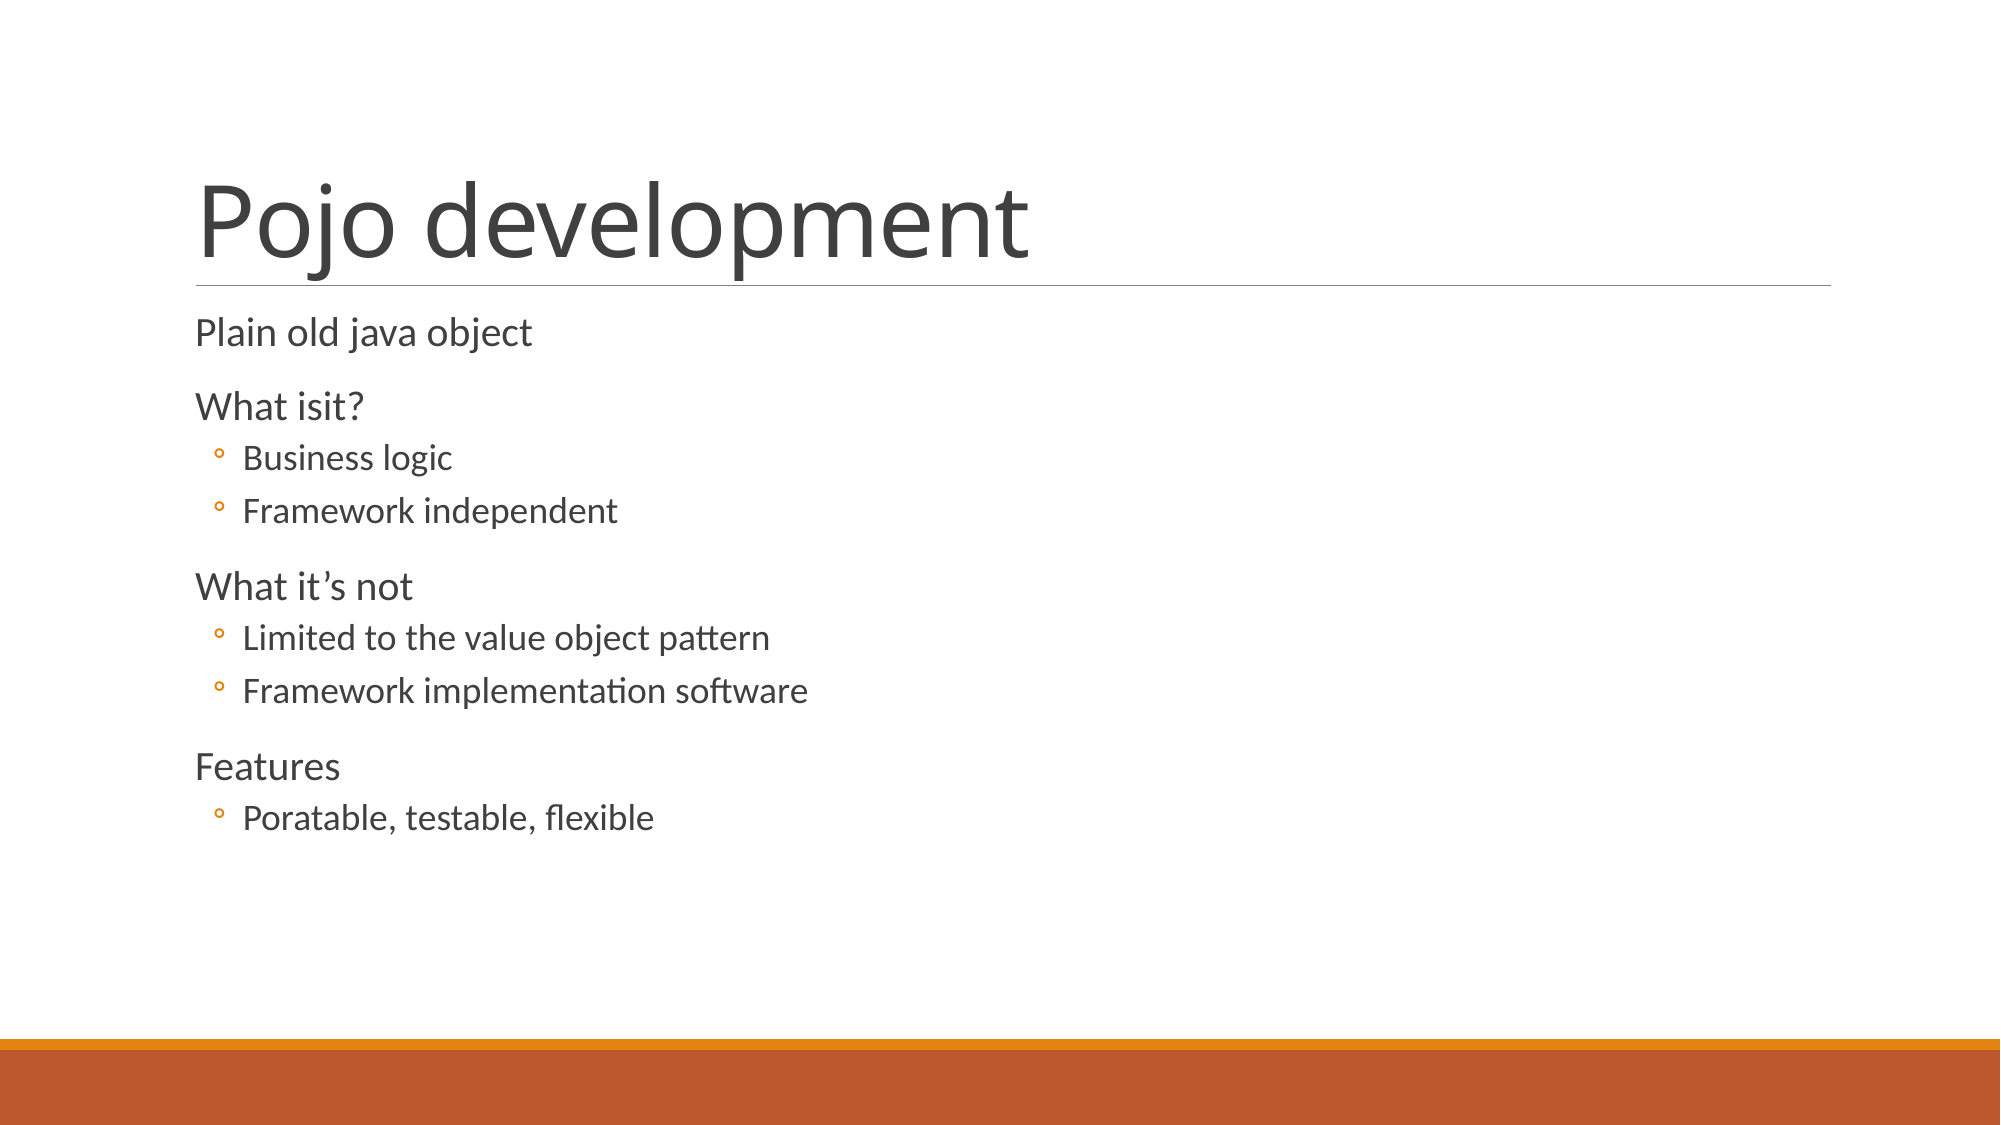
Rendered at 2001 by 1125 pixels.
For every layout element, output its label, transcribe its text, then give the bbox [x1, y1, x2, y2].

list Plain old java object What isit? Business logic Framework independent What it’s not Limited to the value object pattern Framework implementation software Features Poratable, testable, flexible [180, 302, 1830, 963]
title Pojo development [180, 47, 1830, 285]
